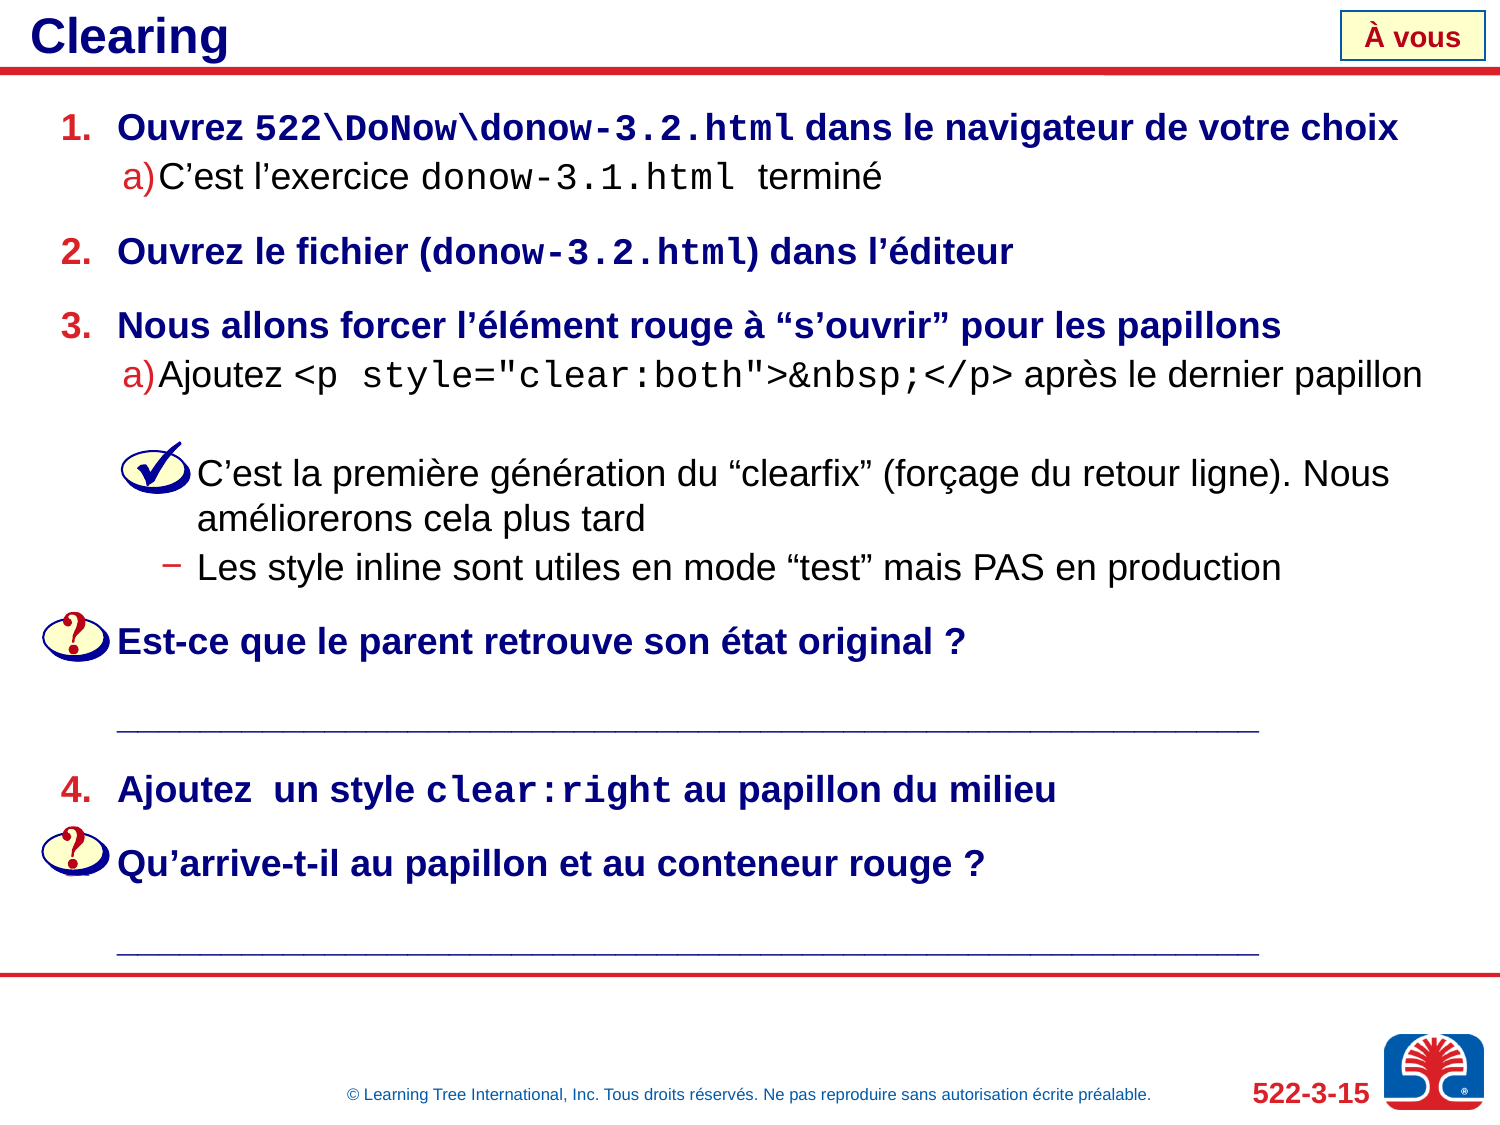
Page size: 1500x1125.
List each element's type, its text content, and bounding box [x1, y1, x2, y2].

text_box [121, 441, 186, 489]
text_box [42, 826, 105, 871]
picture [1384, 1034, 1484, 1110]
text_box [42, 611, 105, 657]
title Clearing [0, 0, 1500, 67]
list Ouvrez 522\DoNow\donow-3.2.html dans le navigateur de votre choix C’est l’exercice donow-3.1.html terminé Ouvrez le fichier (donow-3.2.html) dans l’éditeur Nous allons forcer l’élément rouge à “s’ouvrir” pour les papillons Ajoutez <p style="clear:both">&nbsp;</p> après le dernier papillon C’est la première génération du “clearfix” (forçage du retour ligne). Nous améliorerons cela plus tard Les style inline sont utiles en mode “test” mais PAS en production Est-ce que le parent retrouve son état original ? _______________________________________________________ Ajoutez un style clear:right au papillon du milieu Qu’arrive-t-il au papillon et au conteneur rouge ? _______________________________________________________ [45, 95, 1457, 1074]
